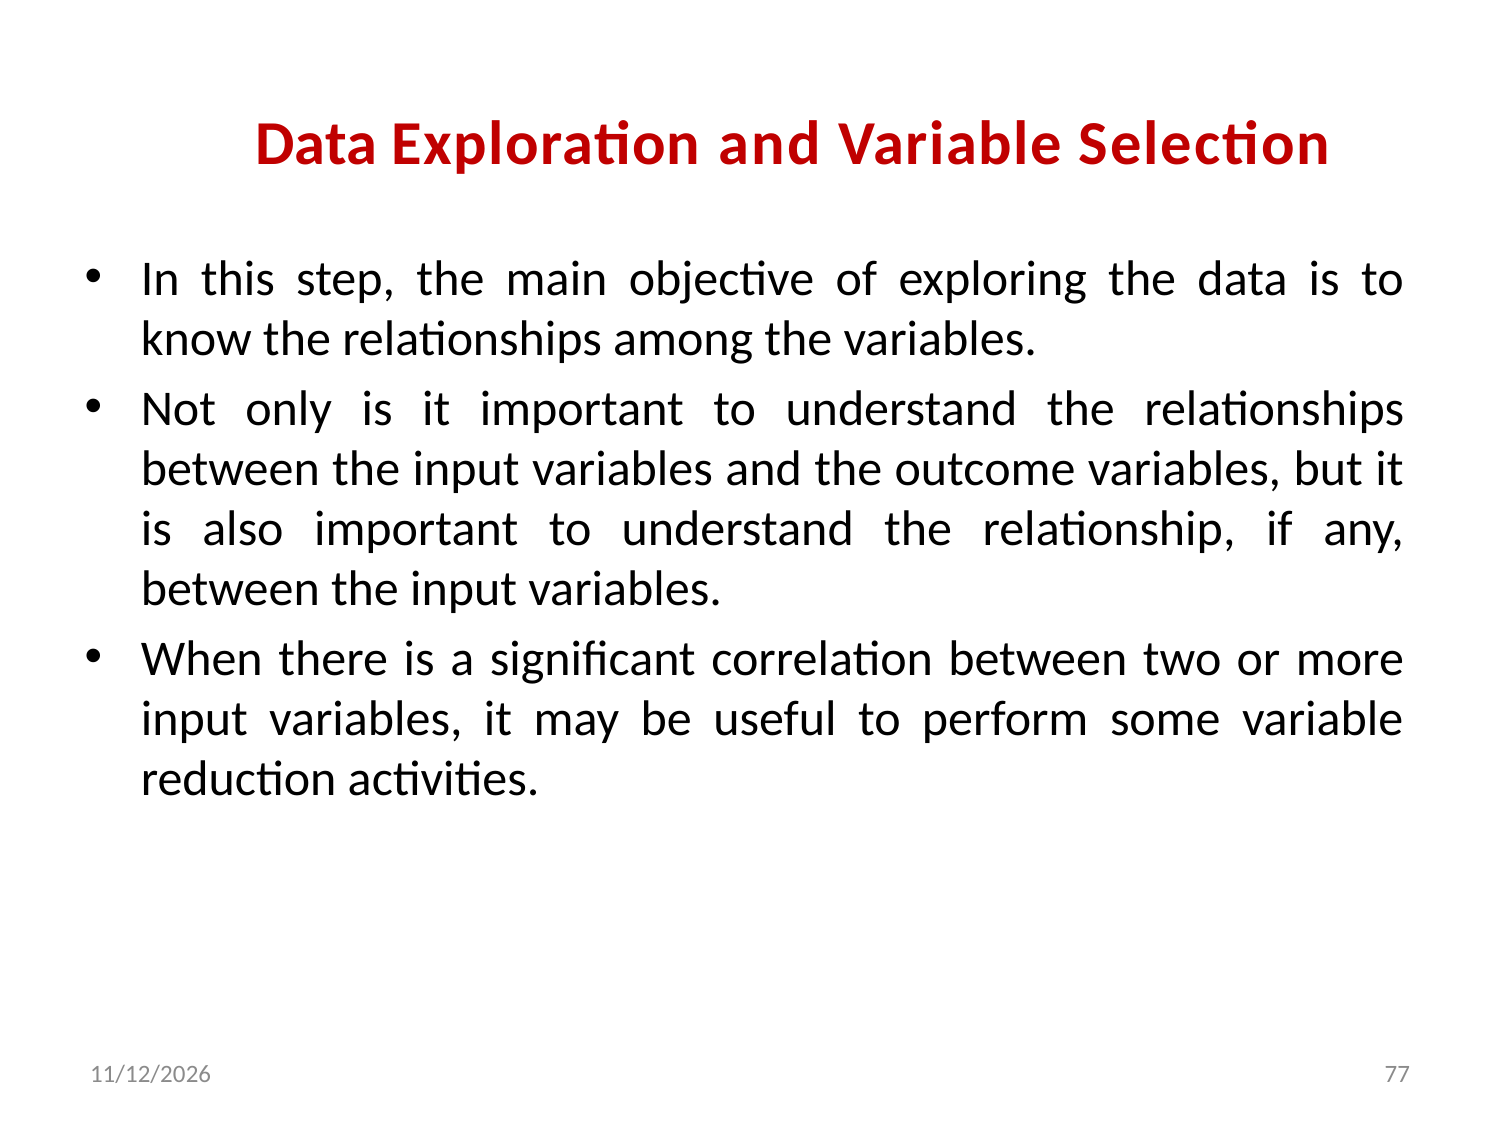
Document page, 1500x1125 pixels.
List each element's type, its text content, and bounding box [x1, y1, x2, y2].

title Data Exploration and Variable Selection [75, 43, 1425, 234]
slide_number 77 [1074, 1042, 1425, 1103]
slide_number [75, 1042, 425, 1103]
list In this step, the main objective of exploring the data is to know the relationships among the variables. Not only is it important to understand the relationships between the input variables and the outcome variables, but it is also important to understand the relationship, if any, between the input variables. When there is a significant correlation between two or more input variables, it may be useful to perform some variable reduction activities. [69, 238, 1420, 981]
